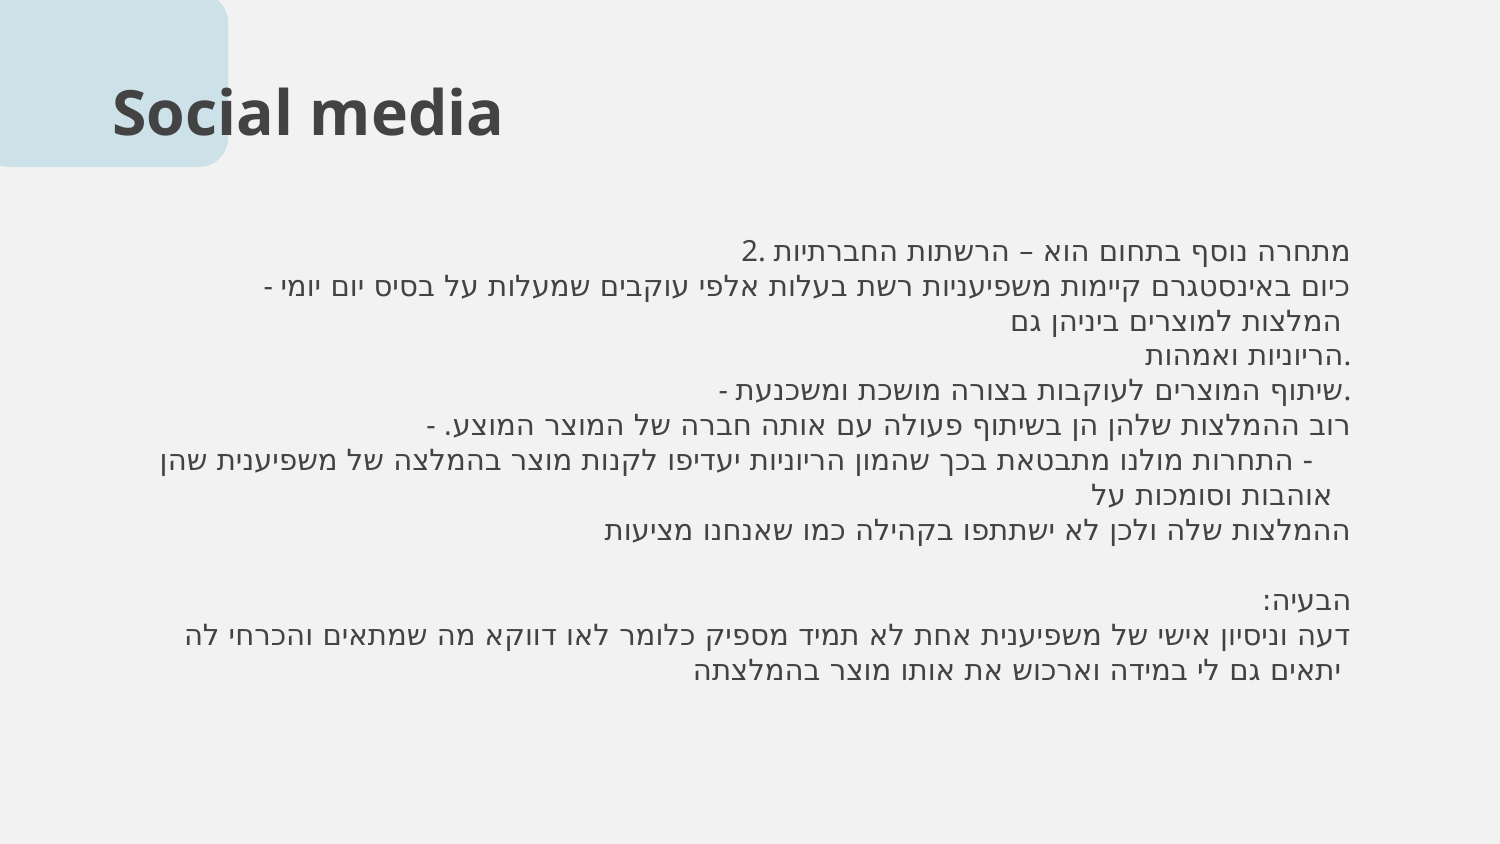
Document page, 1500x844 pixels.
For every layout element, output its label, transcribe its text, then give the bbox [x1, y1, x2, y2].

title Social media [97, 58, 616, 266]
subtitle 2. מתחרה נוסף בתחום הוא – הרשתות החברתיות - כיום באינסטגרם קיימות משפיעניות רשת בעלות אלפי עוקבים שמעלות על בסיס יום יומי המלצות למוצרים ביניהן גם הריוניות ואמהות. - שיתוף המוצרים לעוקבות בצורה מושכת ומשכנעת. - רוב ההמלצות שלהן הן בשיתוף פעולה עם אותה חברה של המוצר המוצע. - התחרות מולנו מתבטאת בכך שהמון הריוניות יעדיפו לקנות מוצר בהמלצה של משפיענית שהן אוהבות וסומכות על ההמלצות שלה ולכן לא ישתתפו בקהילה כמו שאנחנו מציעות הבעיה: דעה וניסיון אישי של משפיענית אחת לא תמיד מספיק כלומר לאו דווקא מה שמתאים והכרחי לה יתאים גם לי במידה וארכוש את אותו מוצר בהמלצתה [102, 216, 1367, 769]
